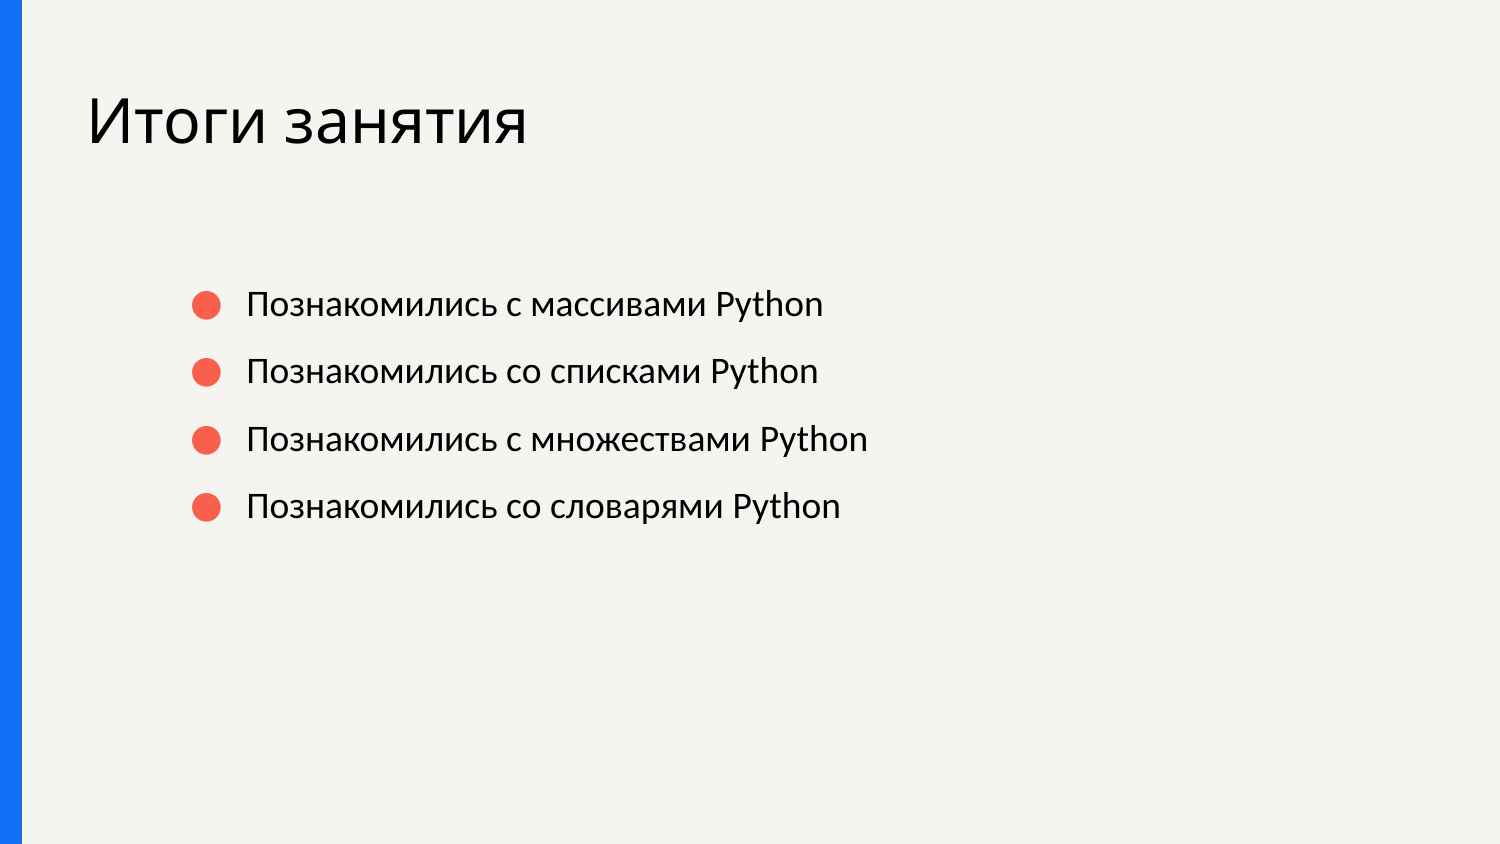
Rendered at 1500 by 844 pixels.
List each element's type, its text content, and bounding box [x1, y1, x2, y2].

subtitle Познакомились с массивами Python Познакомились со списками Python Познакомились с множествами Python Познакомились со словарями Python [156, 240, 1206, 795]
text_box [0, 0, 22, 844]
title Итоги занятия [71, 66, 1065, 220]
